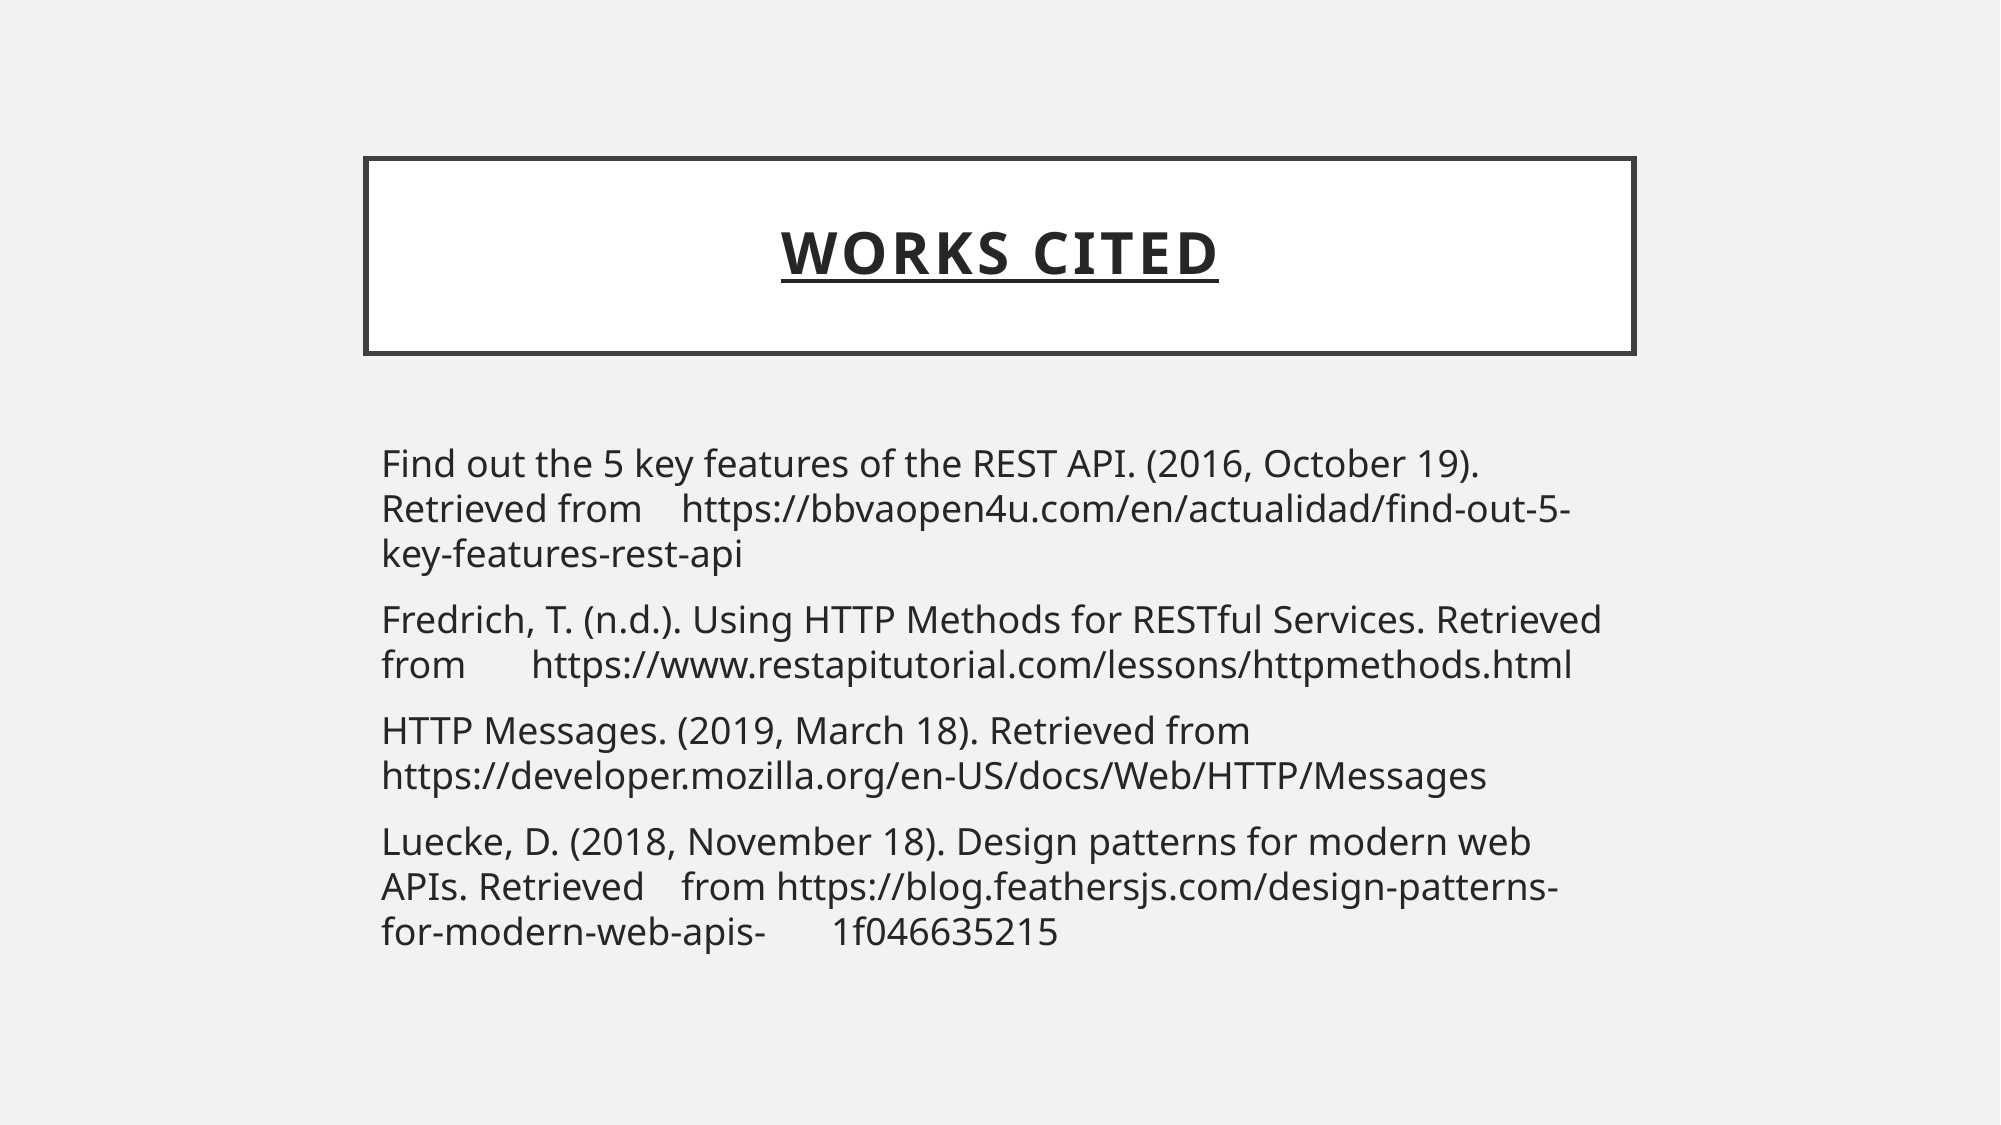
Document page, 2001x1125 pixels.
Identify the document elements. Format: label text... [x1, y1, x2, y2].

list Find out the 5 key features of the REST API. (2016, October 19). Retrieved from https://bbvaopen4u.com/en/actualidad/find-out-5-key-features-rest-api Fredrich, T. (n.d.). Using HTTP Methods for RESTful Services. Retrieved from https://www.restapitutorial.com/lessons/httpmethods.html HTTP Messages. (2019, March 18). Retrieved from https://developer.mozilla.org/en-US/docs/Web/HTTP/Messages Luecke, D. (2018, November 18). Design patterns for modern web APIs. Retrieved from https://blog.feathersjs.com/design-patterns-for-modern-web-apis- 1f046635215 [366, 432, 1634, 942]
title Works Cited [363, 156, 1637, 356]
